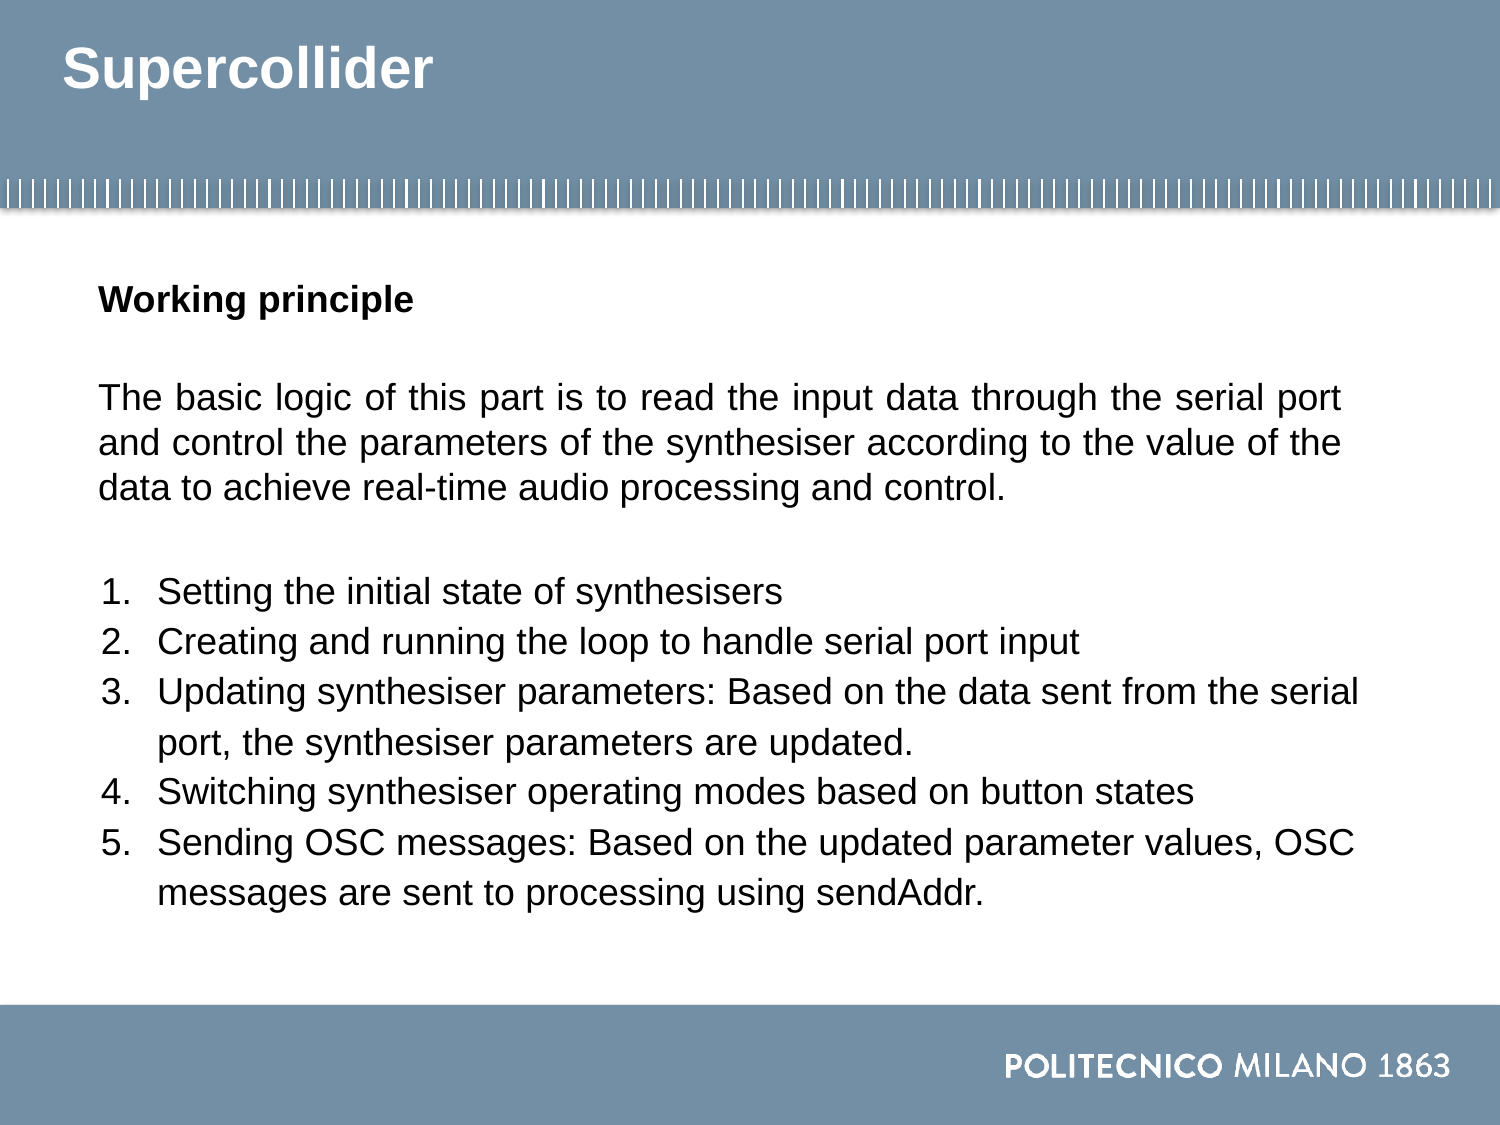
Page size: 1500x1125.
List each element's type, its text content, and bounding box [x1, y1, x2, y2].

text_box Setting the initial state of synthesisers Creating and running the loop to handle serial port input Updating synthesiser parameters: Based on the data sent from the serial port, the synthesiser parameters are updated. Switching synthesiser operating modes based on button states Sending OSC messages: Based on the updated parameter values, OSC messages are sent to processing using sendAddr. [83, 554, 1404, 920]
text_box The basic logic of this part is to read the input data through the serial port and control the parameters of the synthesiser according to the value of the data to achieve real-time audio processing and control. [83, 365, 1357, 516]
picture [999, 1041, 1456, 1089]
text_box Working principle [83, 267, 1100, 327]
title Supercollider [47, 22, 1455, 161]
